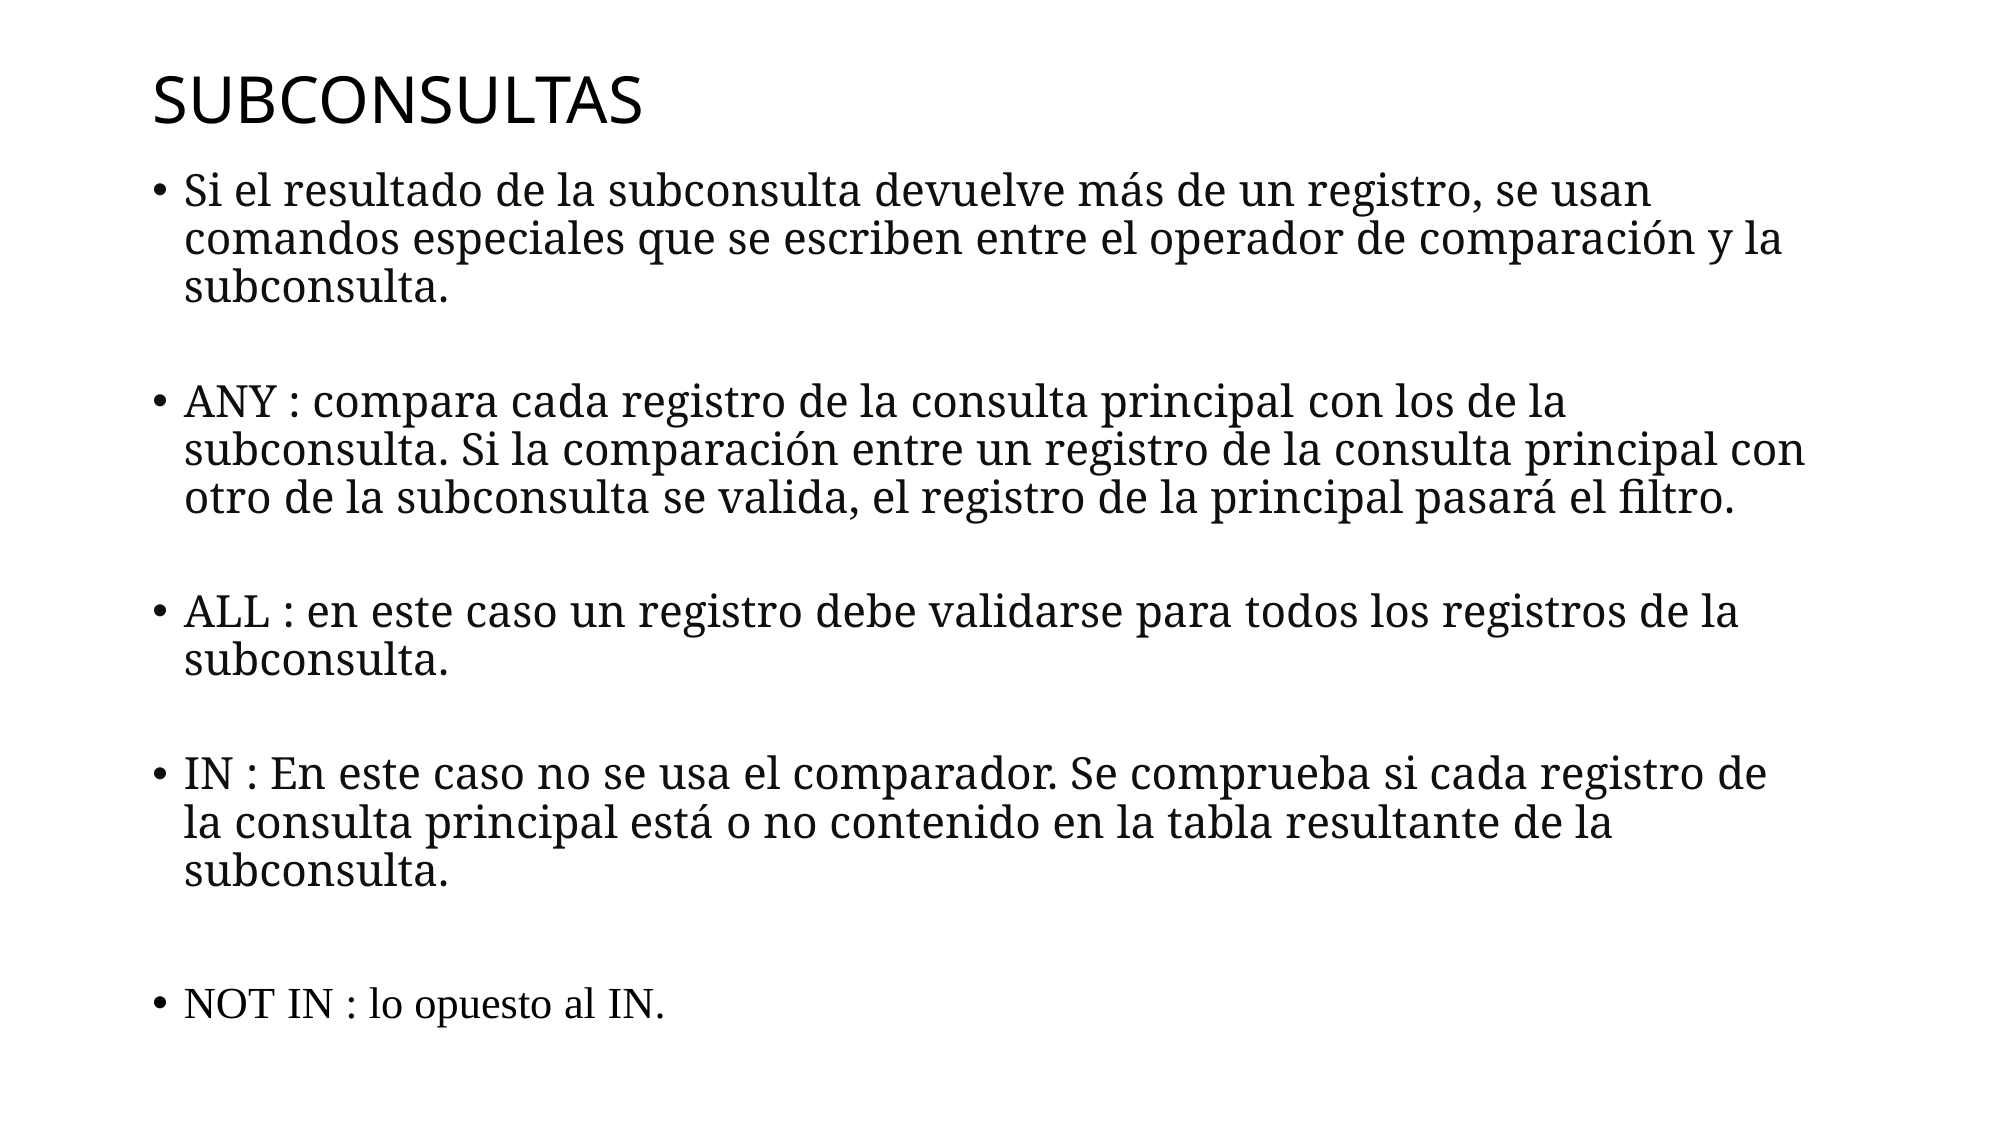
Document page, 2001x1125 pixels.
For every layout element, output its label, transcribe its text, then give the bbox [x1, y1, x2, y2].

title SUBCONSULTAS [137, 59, 1863, 146]
list Si el resultado de la subconsulta devuelve más de un registro, se usan comandos especiales que se escriben entre el operador de comparación y la subconsulta. ANY : compara cada registro de la consulta principal con los de la subconsulta. Si la comparación entre un registro de la consulta principal con otro de la subconsulta se valida, el registro de la principal pasará el filtro. ALL : en este caso un registro debe validarse para todos los registros de la subconsulta. IN : En este caso no se usa el comparador. Se comprueba si cada registro de la consulta principal está o no contenido en la tabla resultante de la subconsulta. NOT IN : lo opuesto al IN. [137, 160, 1863, 1066]
